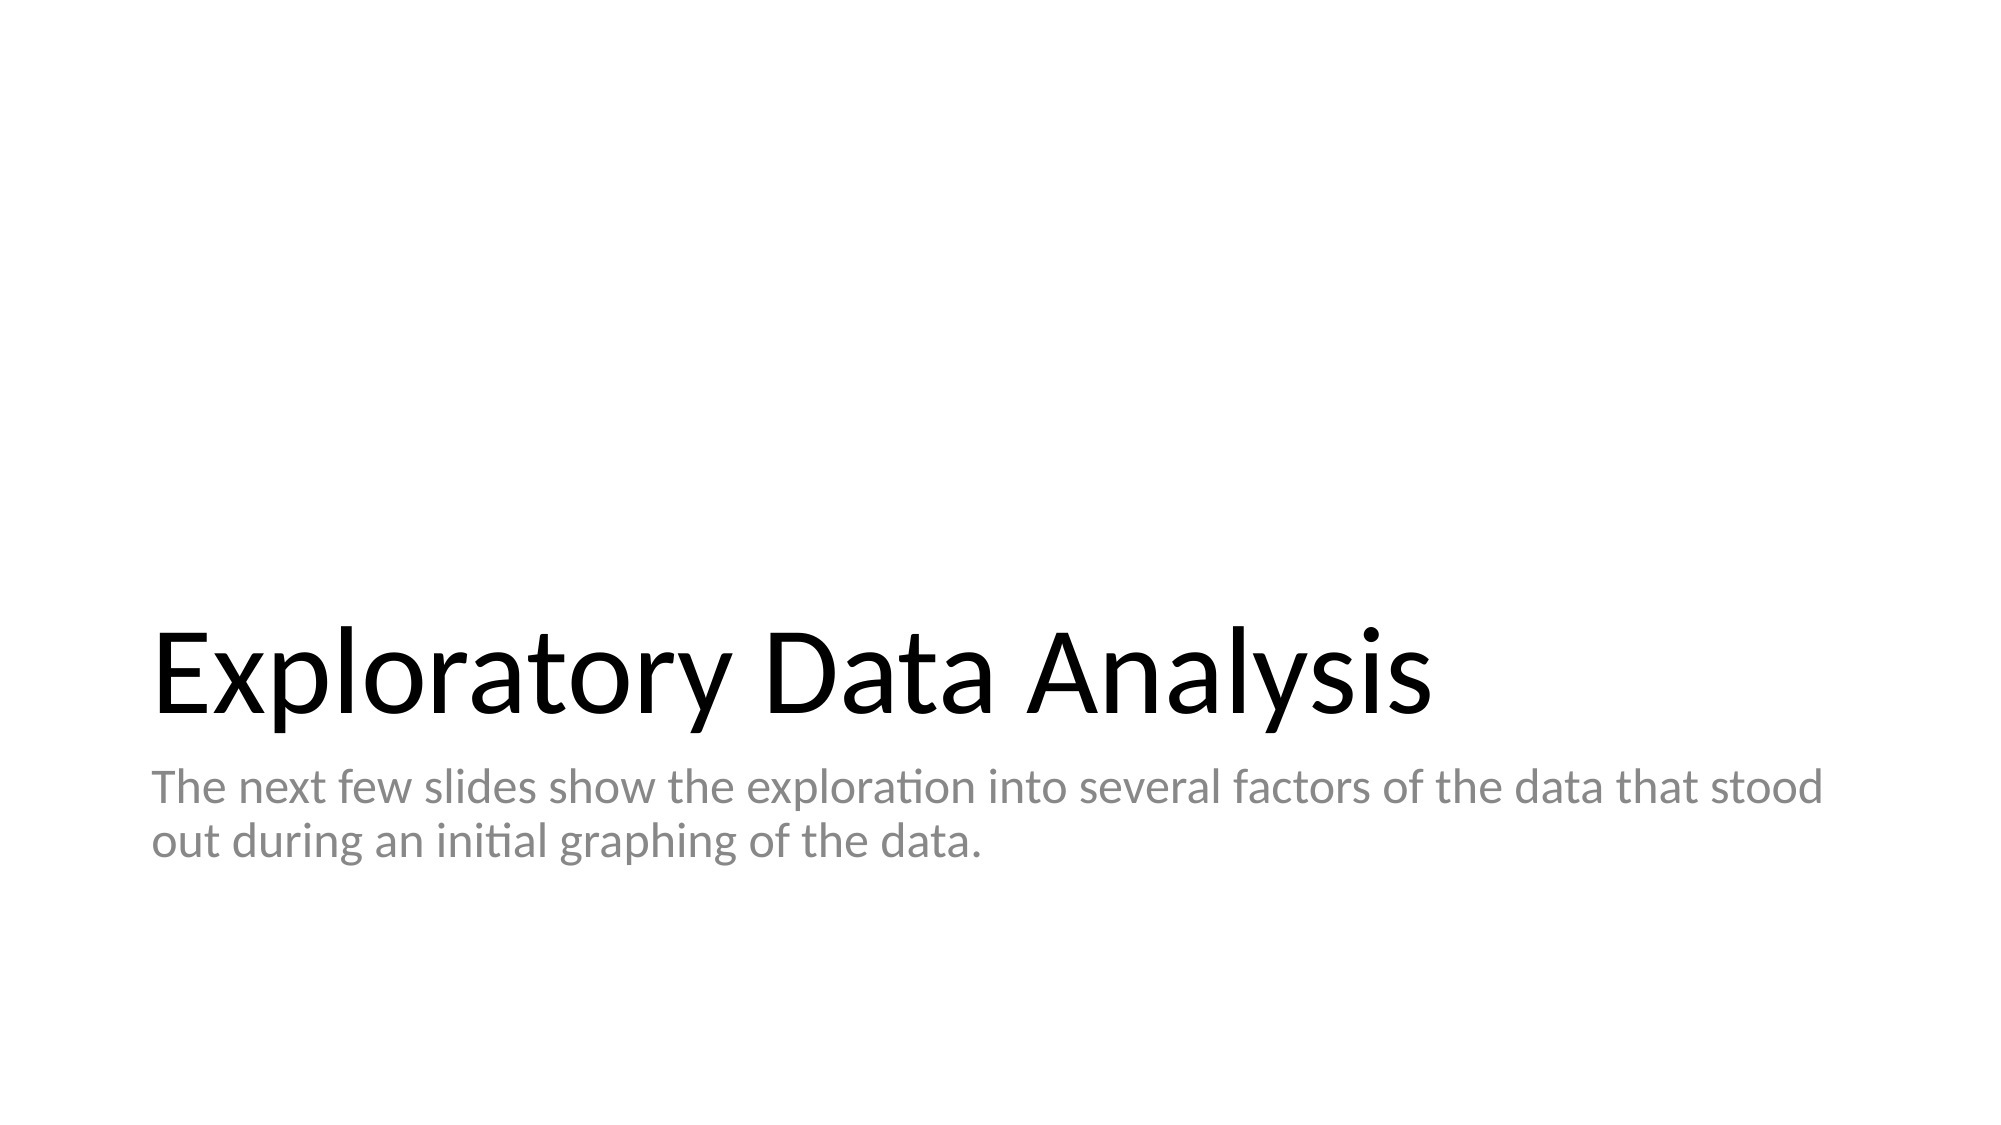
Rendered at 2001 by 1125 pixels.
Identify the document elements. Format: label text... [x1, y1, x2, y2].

list The next few slides show the exploration into several factors of the data that stood out during an initial graphing of the data. [136, 752, 1862, 999]
title Exploratory Data Analysis [136, 280, 1862, 749]
